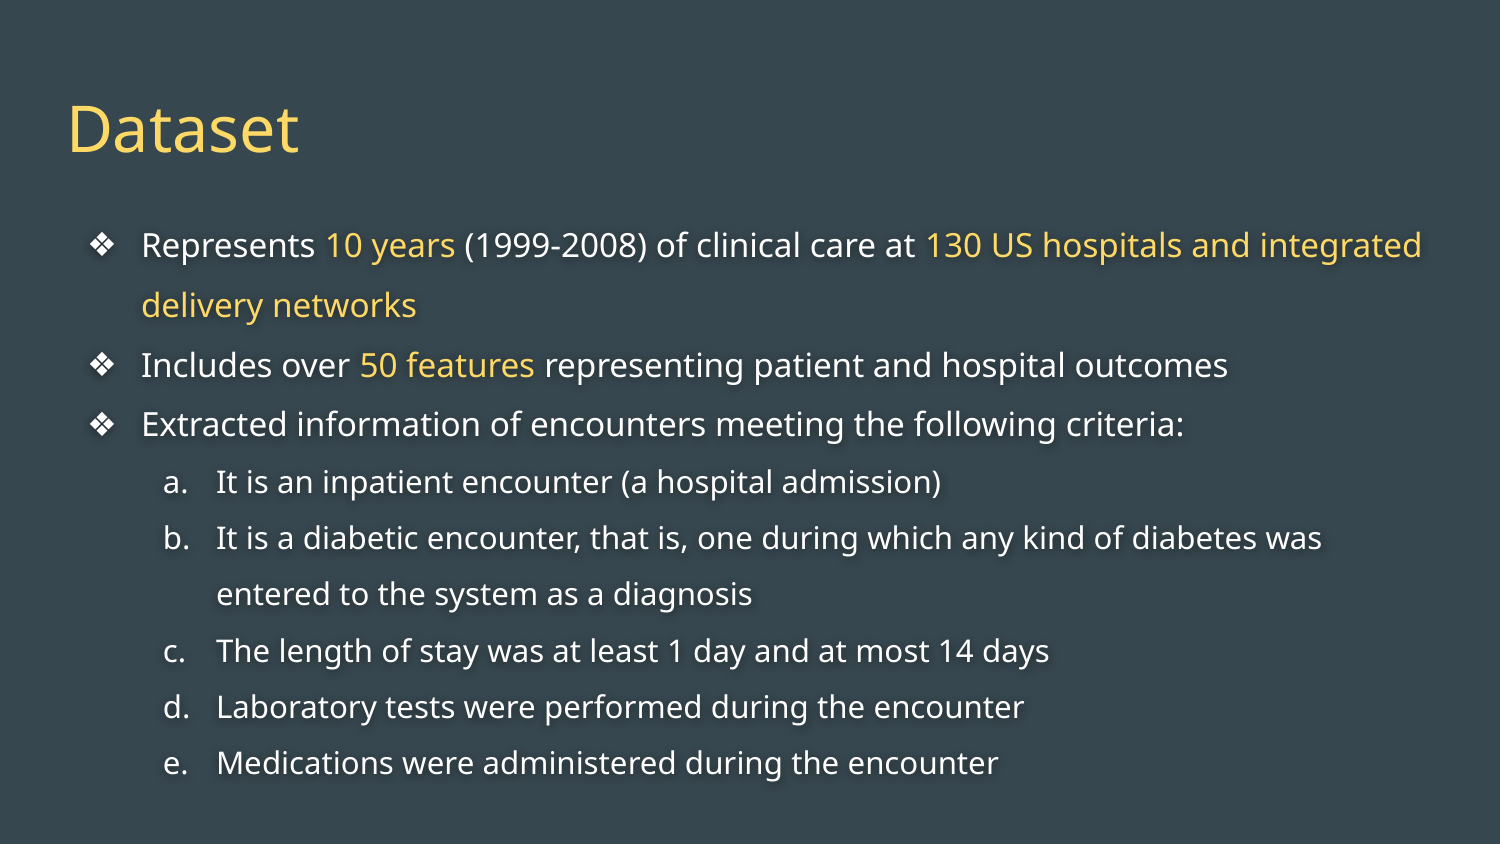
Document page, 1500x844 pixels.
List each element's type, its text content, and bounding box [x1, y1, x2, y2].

list Represents 10 years (1999-2008) of clinical care at 130 US hospitals and integrated delivery networks Includes over 50 features representing patient and hospital outcomes Extracted information of encounters meeting the following criteria: It is an inpatient encounter (a hospital admission) It is a diabetic encounter, that is, one during which any kind of diabetes was entered to the system as a diagnosis The length of stay was at least 1 day and at most 14 days Laboratory tests were performed during the encounter Medications were administered during the encounter [51, 189, 1449, 793]
title Dataset [51, 72, 1449, 167]
